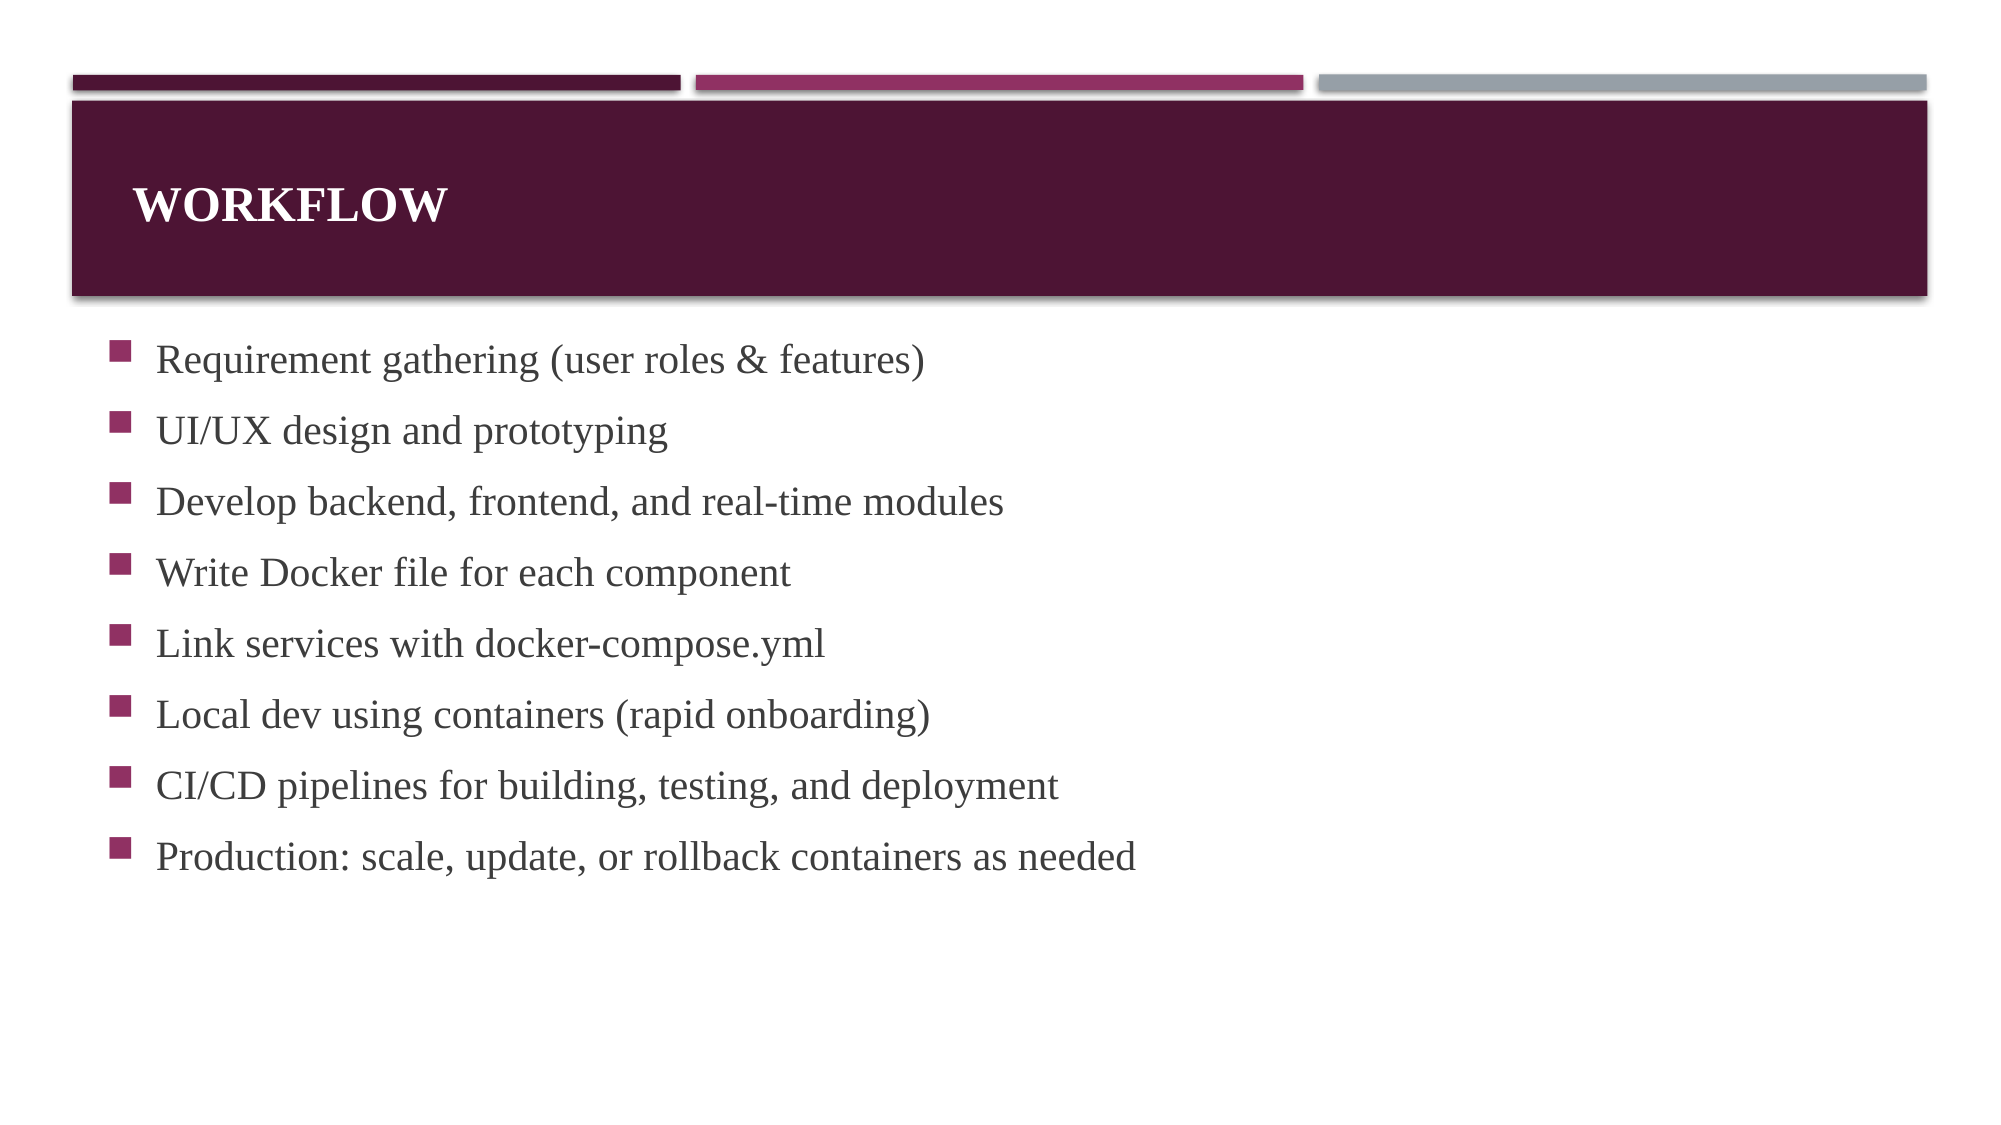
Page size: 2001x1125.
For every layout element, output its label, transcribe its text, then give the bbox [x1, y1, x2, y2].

list Requirement gathering (user roles & features) UI/UX design and prototyping Develop backend, frontend, and real-time modules Write Docker file for each component Link services with docker-compose.yml Local dev using containers (rapid onboarding) CI/CD pipelines for building, testing, and deployment Production: scale, update, or rollback containers as needed [90, 324, 1719, 1125]
title Workflow [117, 132, 1843, 240]
